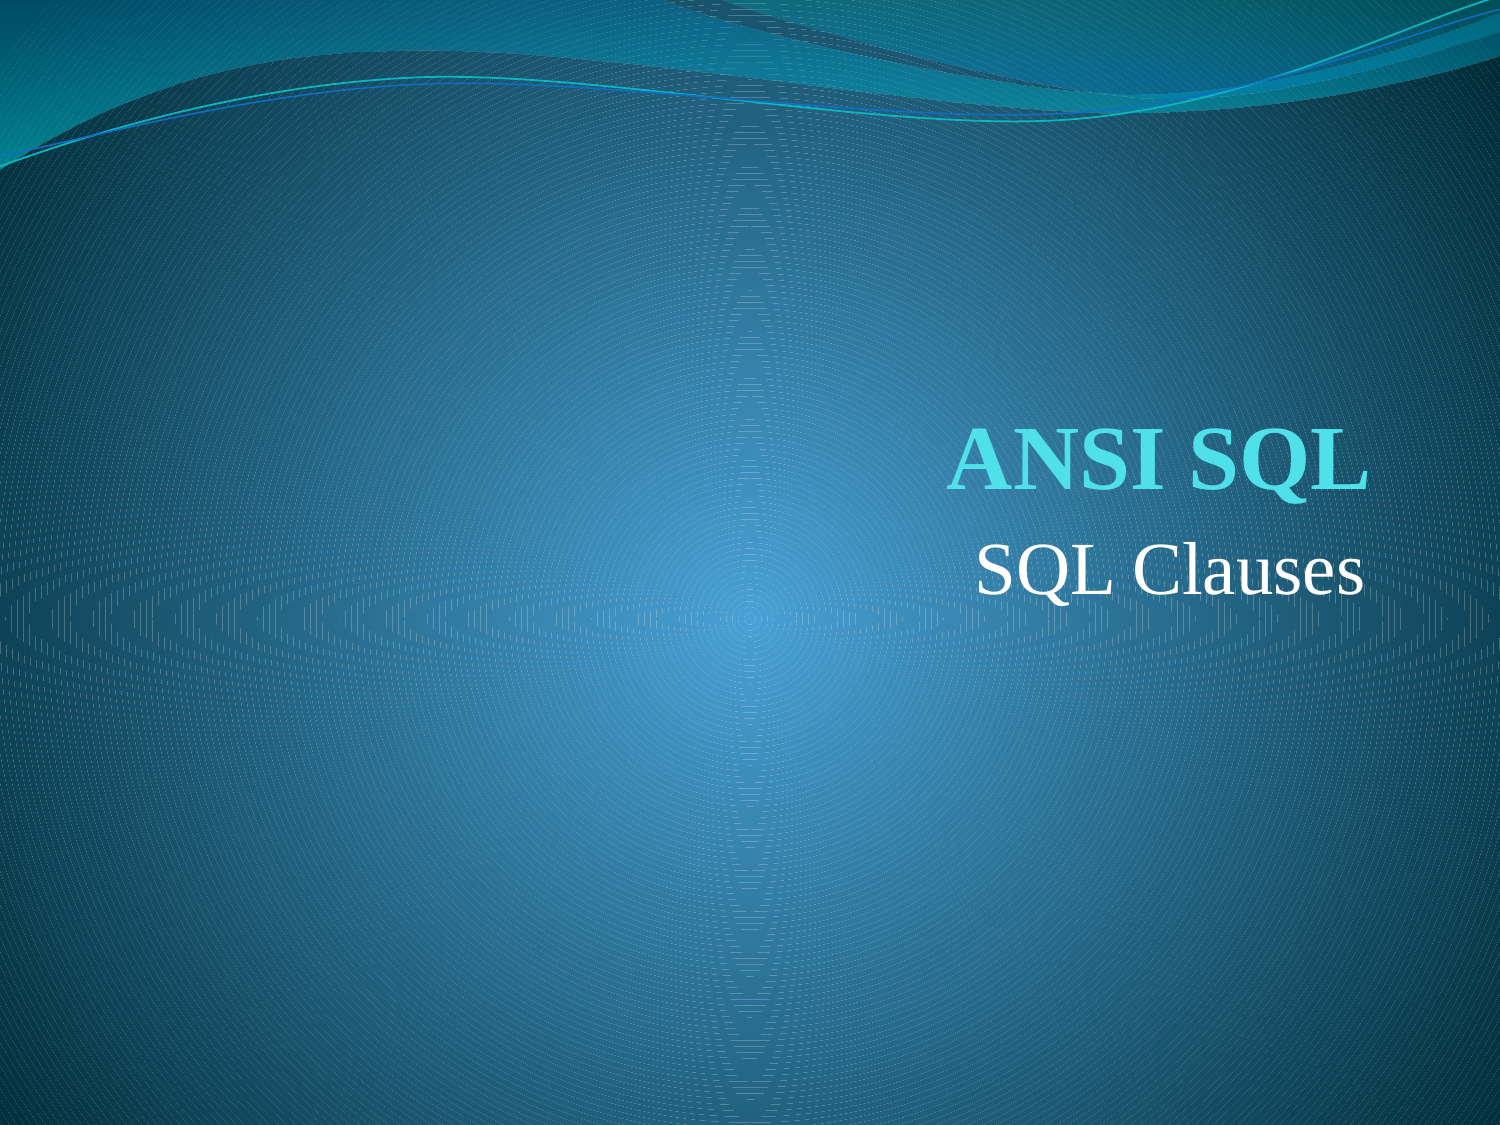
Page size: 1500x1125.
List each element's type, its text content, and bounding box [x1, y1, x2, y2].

subtitle SQL Clauses [87, 512, 1376, 800]
title ANSI SQL [87, 207, 1376, 508]
